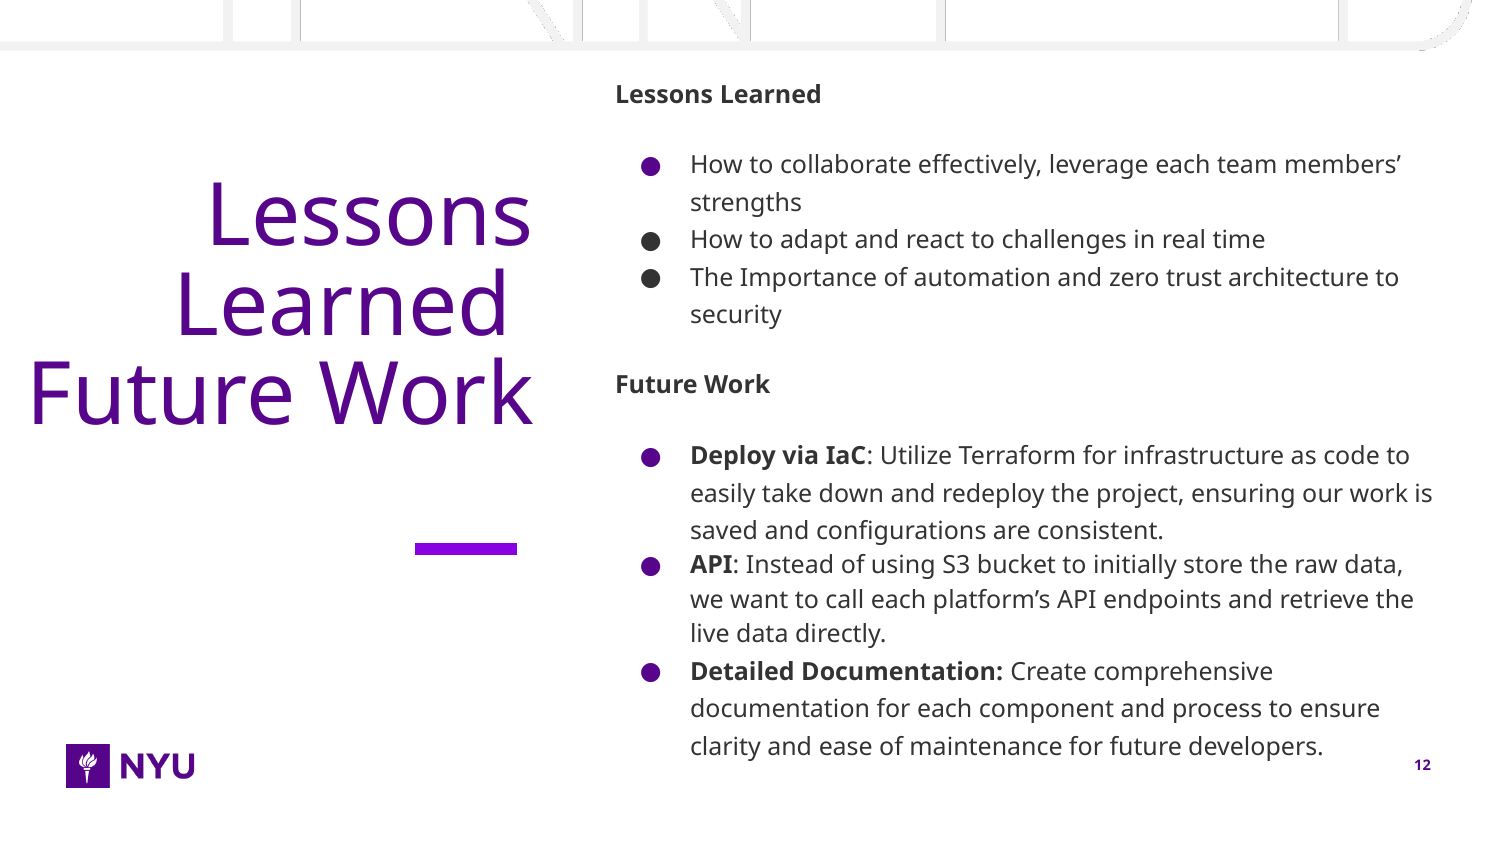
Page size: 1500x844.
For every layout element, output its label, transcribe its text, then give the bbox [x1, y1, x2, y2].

picture [0, 0, 1496, 51]
list Lessons Learned How to collaborate effectively, leverage each team members’ strengths How to adapt and react to challenges in real time The Importance of automation and zero trust architecture to security Future Work Deploy via IaC: Utilize Terraform for infrastructure as code to easily take down and redeploy the project, ensuring our work is saved and configurations are consistent. API: Instead of using S3 bucket to initially store the raw data, we want to call each platform’s API endpoints and retrieve the live data directly. Detailed Documentation: Create comprehensive documentation for each component and process to ensure clarity and ease of maintenance for future developers. [600, 55, 1456, 788]
title Lessons Learned Future Work [0, 159, 549, 685]
picture [66, 744, 195, 788]
